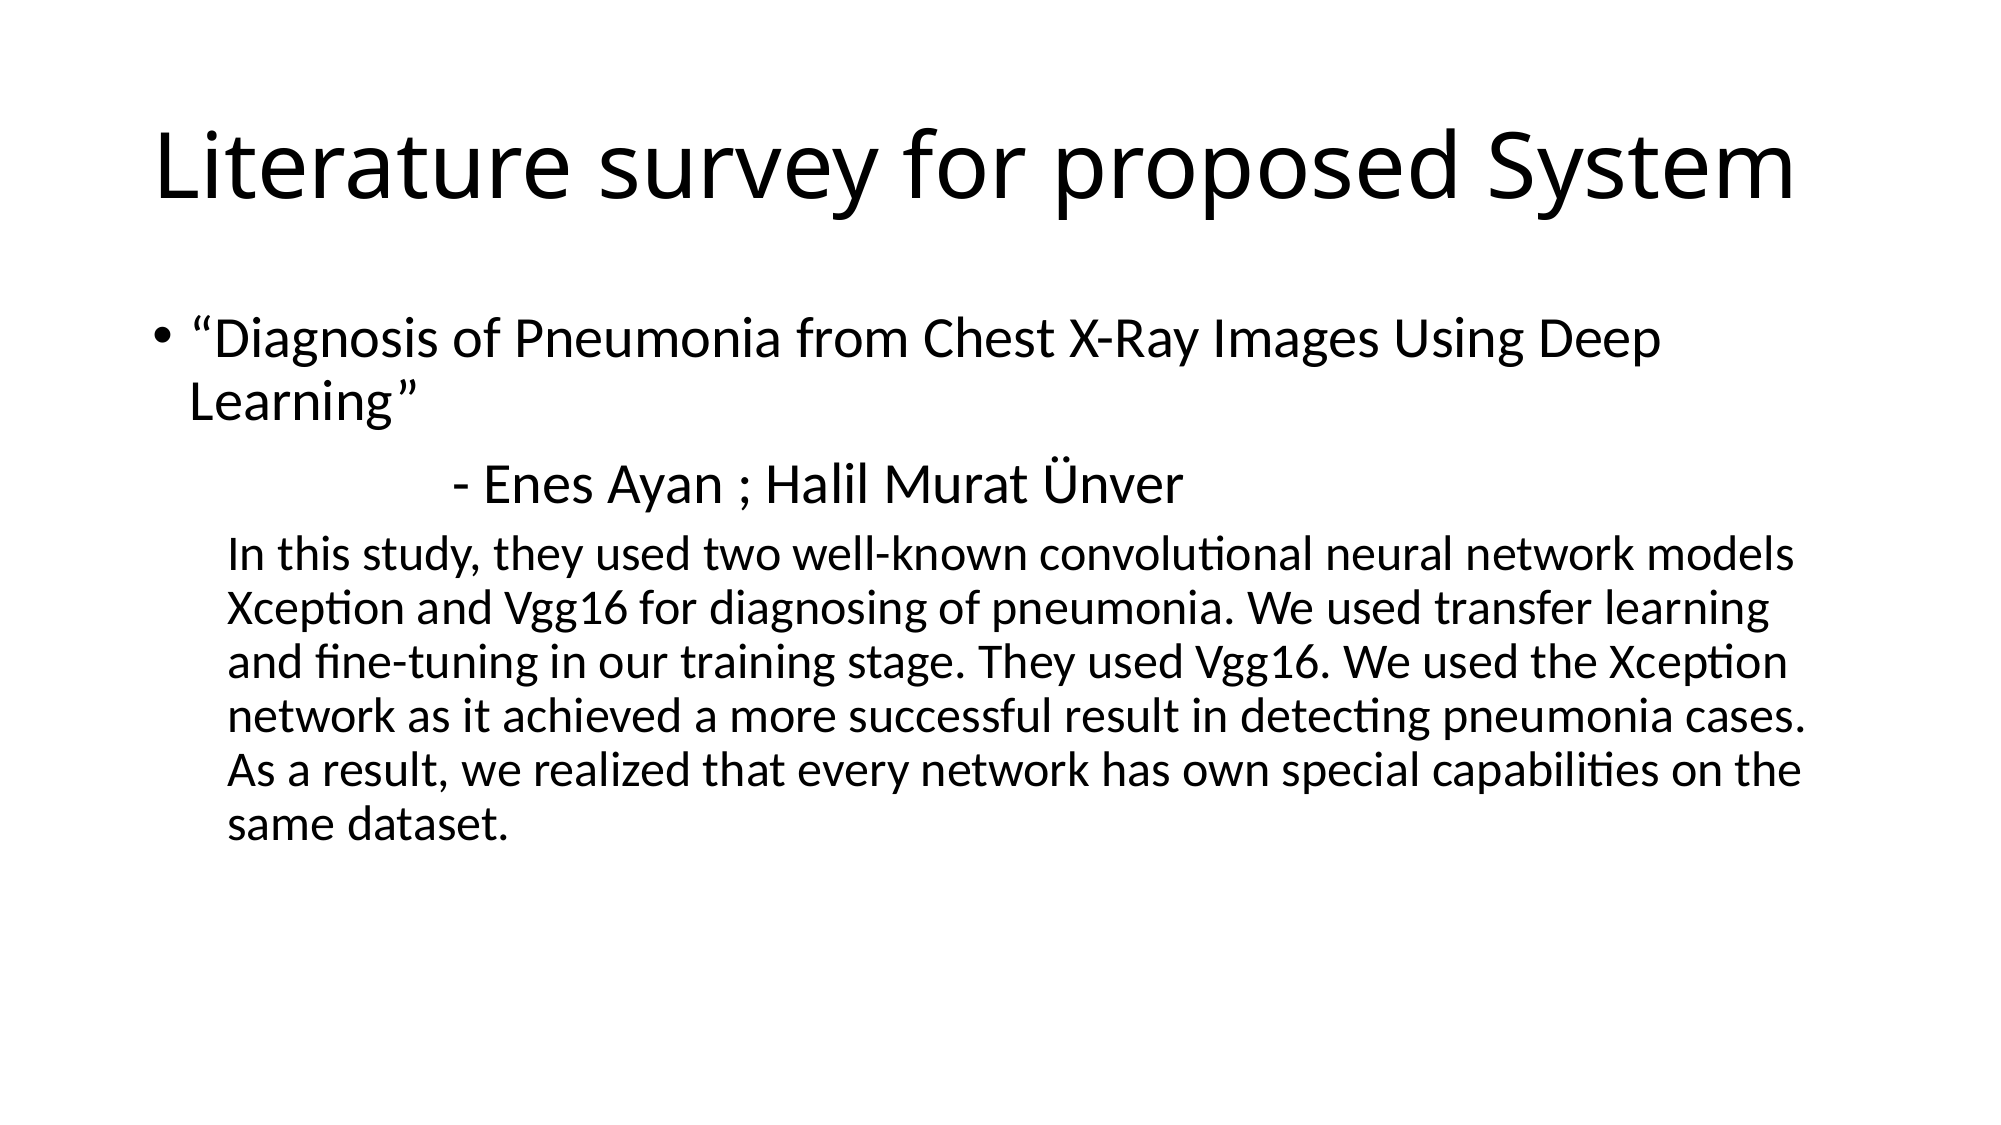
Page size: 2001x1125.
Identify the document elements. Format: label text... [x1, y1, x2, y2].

title Literature survey for proposed System [137, 59, 1863, 278]
list “Diagnosis of Pneumonia from Chest X-Ray Images Using Deep Learning” - Enes Ayan ; Halil Murat Ünver In this study, they used two well-known convolutional neural network models Xception and Vgg16 for diagnosing of pneumonia. We used transfer learning and fine-tuning in our training stage. They used Vgg16. We used the Xception network as it achieved a more successful result in detecting pneumonia cases. As a result, we realized that every network has own special capabilities on the same dataset. [137, 299, 1863, 1014]
